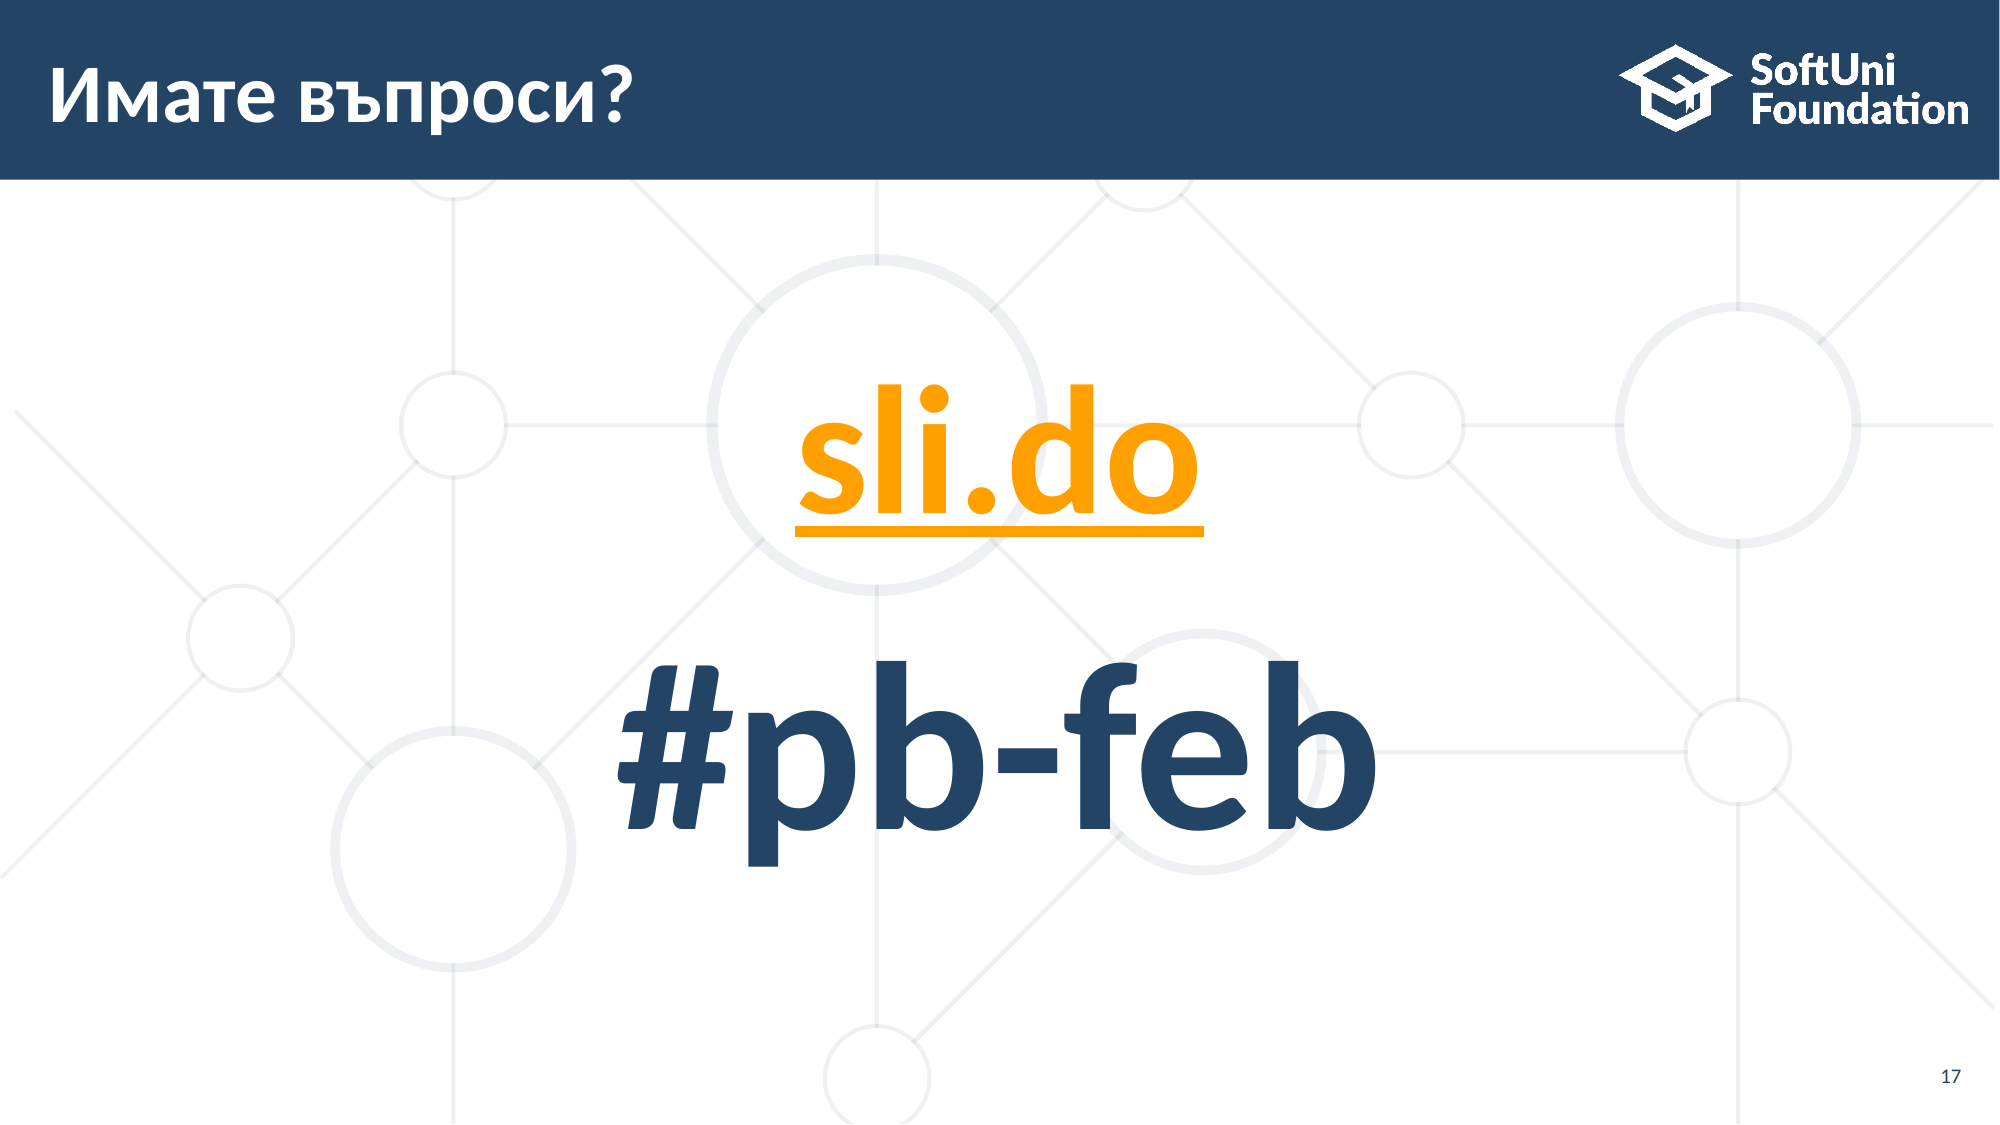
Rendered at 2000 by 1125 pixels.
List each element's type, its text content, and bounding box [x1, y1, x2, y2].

list sli.do #pb-feb [31, 188, 1968, 1071]
title Имате въпроси? [31, 16, 1591, 162]
picture [1618, 44, 1968, 132]
slide_number 17 [1896, 1049, 1968, 1101]
